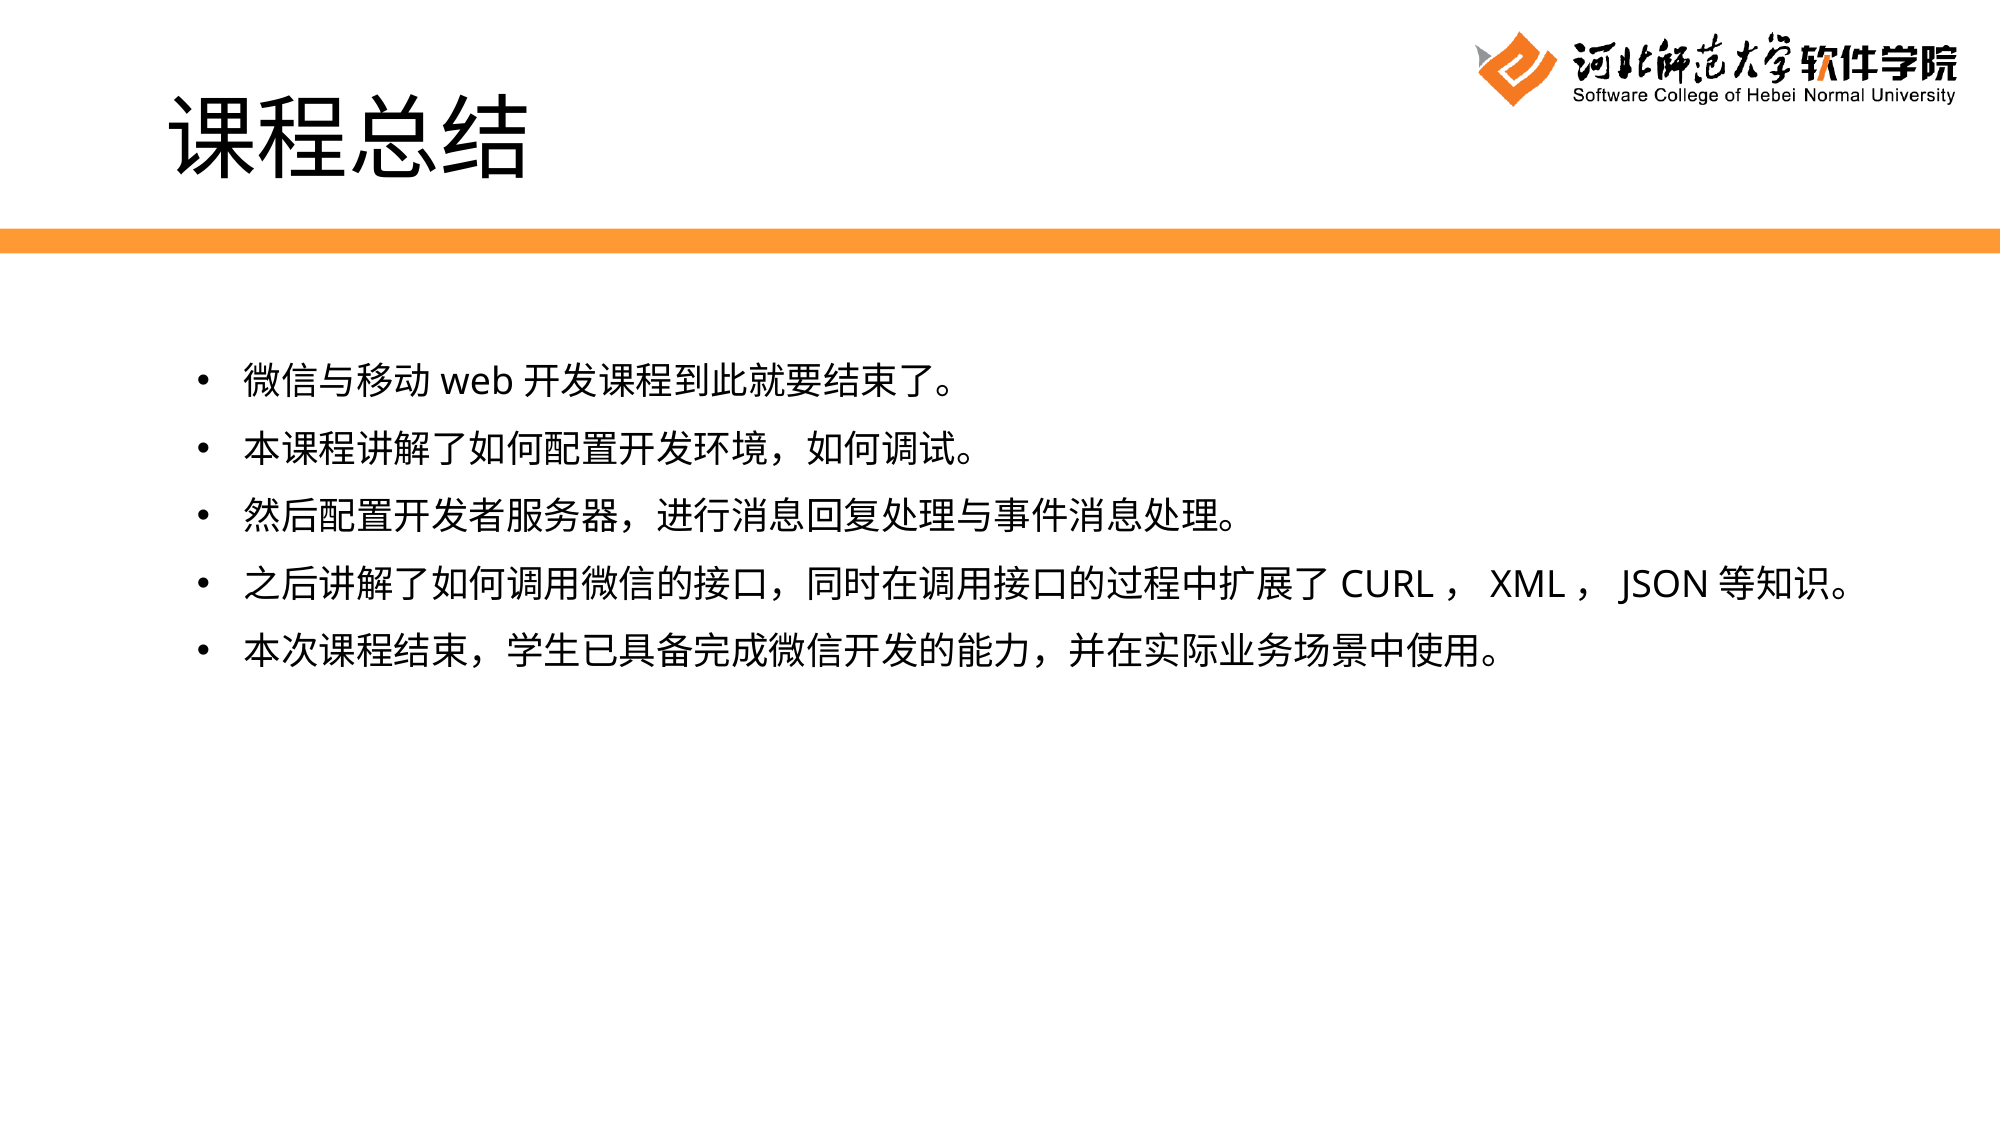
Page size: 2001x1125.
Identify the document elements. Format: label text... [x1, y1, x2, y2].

text_box 微信与移动web开发课程到此就要结束了。 本课程讲解了如何配置开发环境，如何调试。 然后配置开发者服务器，进行消息回复处理与事件消息处理。 之后讲解了如何调用微信的接口，同时在调用接口的过程中扩展了CURL，XML，JSON等知识。 本次课程结束，学生已具备完成微信开发的能力，并在实际业务场景中使用。 [182, 327, 1870, 680]
list 课程总结 [150, 84, 881, 198]
picture [1475, 31, 1957, 107]
